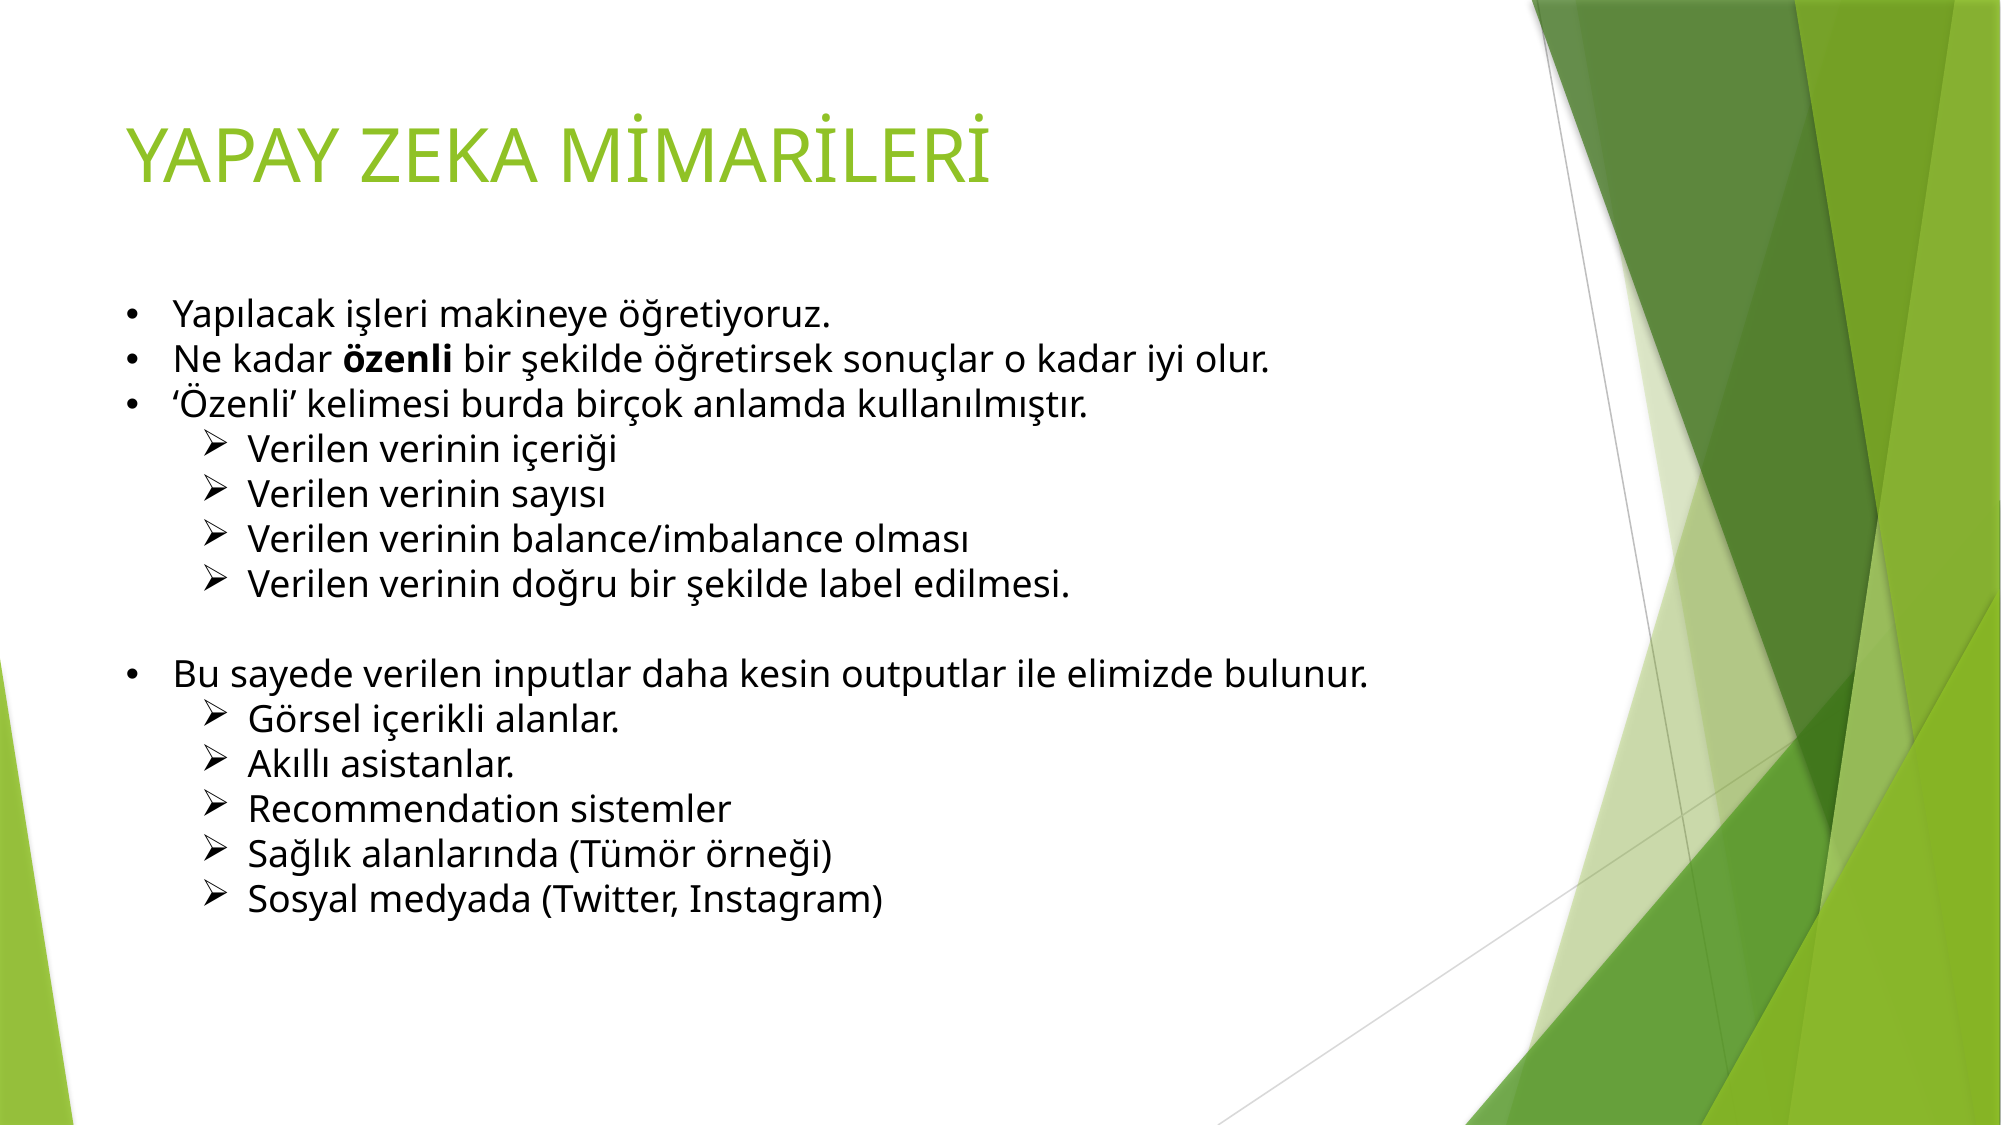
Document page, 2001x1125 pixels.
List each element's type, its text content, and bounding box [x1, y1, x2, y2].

text_box Yapılacak işleri makineye öğretiyoruz. Ne kadar özenli bir şekilde öğretirsek sonuçlar o kadar iyi olur. ‘Özenli’ kelimesi burda birçok anlamda kullanılmıştır. Verilen verinin içeriği Verilen verinin sayısı Verilen verinin balance/imbalance olması Verilen verinin doğru bir şekilde label edilmesi. Bu sayede verilen inputlar daha kesin outputlar ile elimizde bulunur. Görsel içerikli alanlar. Akıllı asistanlar. Recommendation sistemler Sağlık alanlarında (Tümör örneği) Sosyal medyada (Twitter, Instagram) [111, 283, 1522, 928]
title YAPAY ZEKA MİMARİLERİ [111, 99, 1522, 283]
